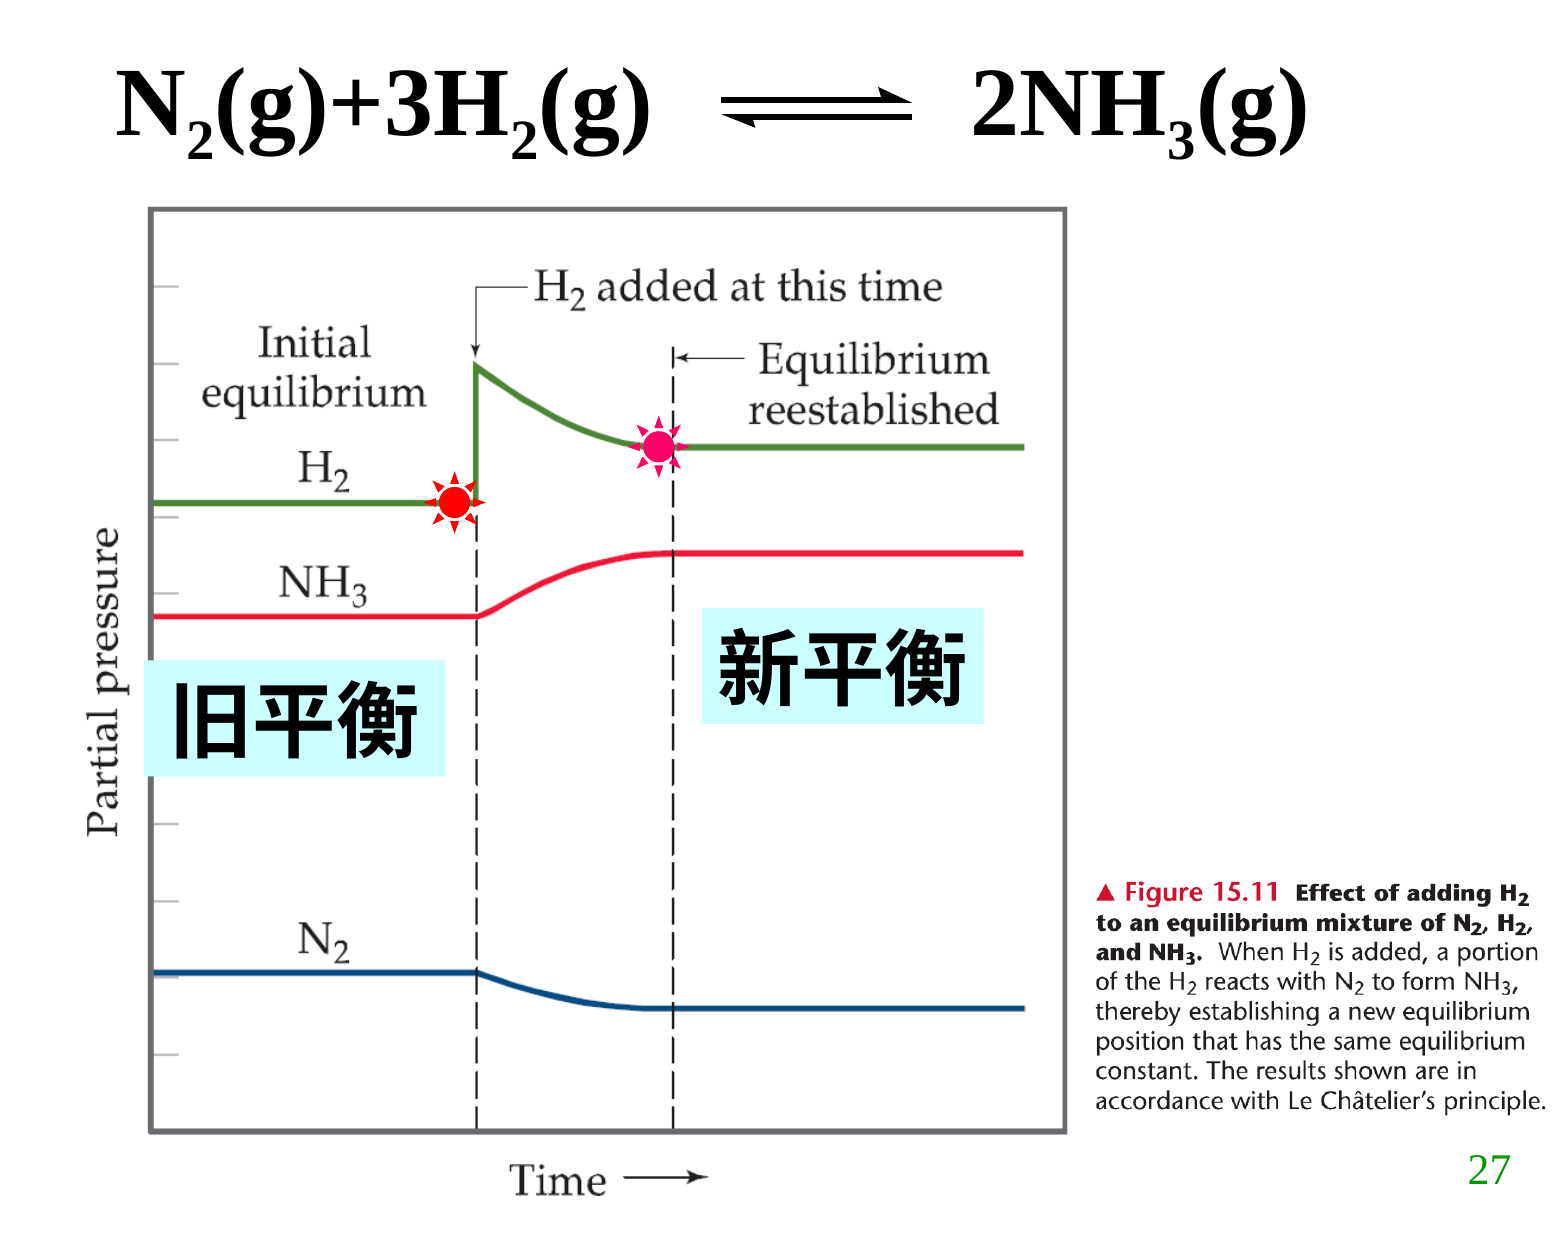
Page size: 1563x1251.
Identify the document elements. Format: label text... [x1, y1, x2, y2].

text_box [710, 69, 923, 145]
picture [36, 175, 1551, 1211]
text_box N2(g)+3H2(g) 2NH3(g) [48, 22, 1377, 186]
footer 27 [1430, 1132, 1549, 1217]
